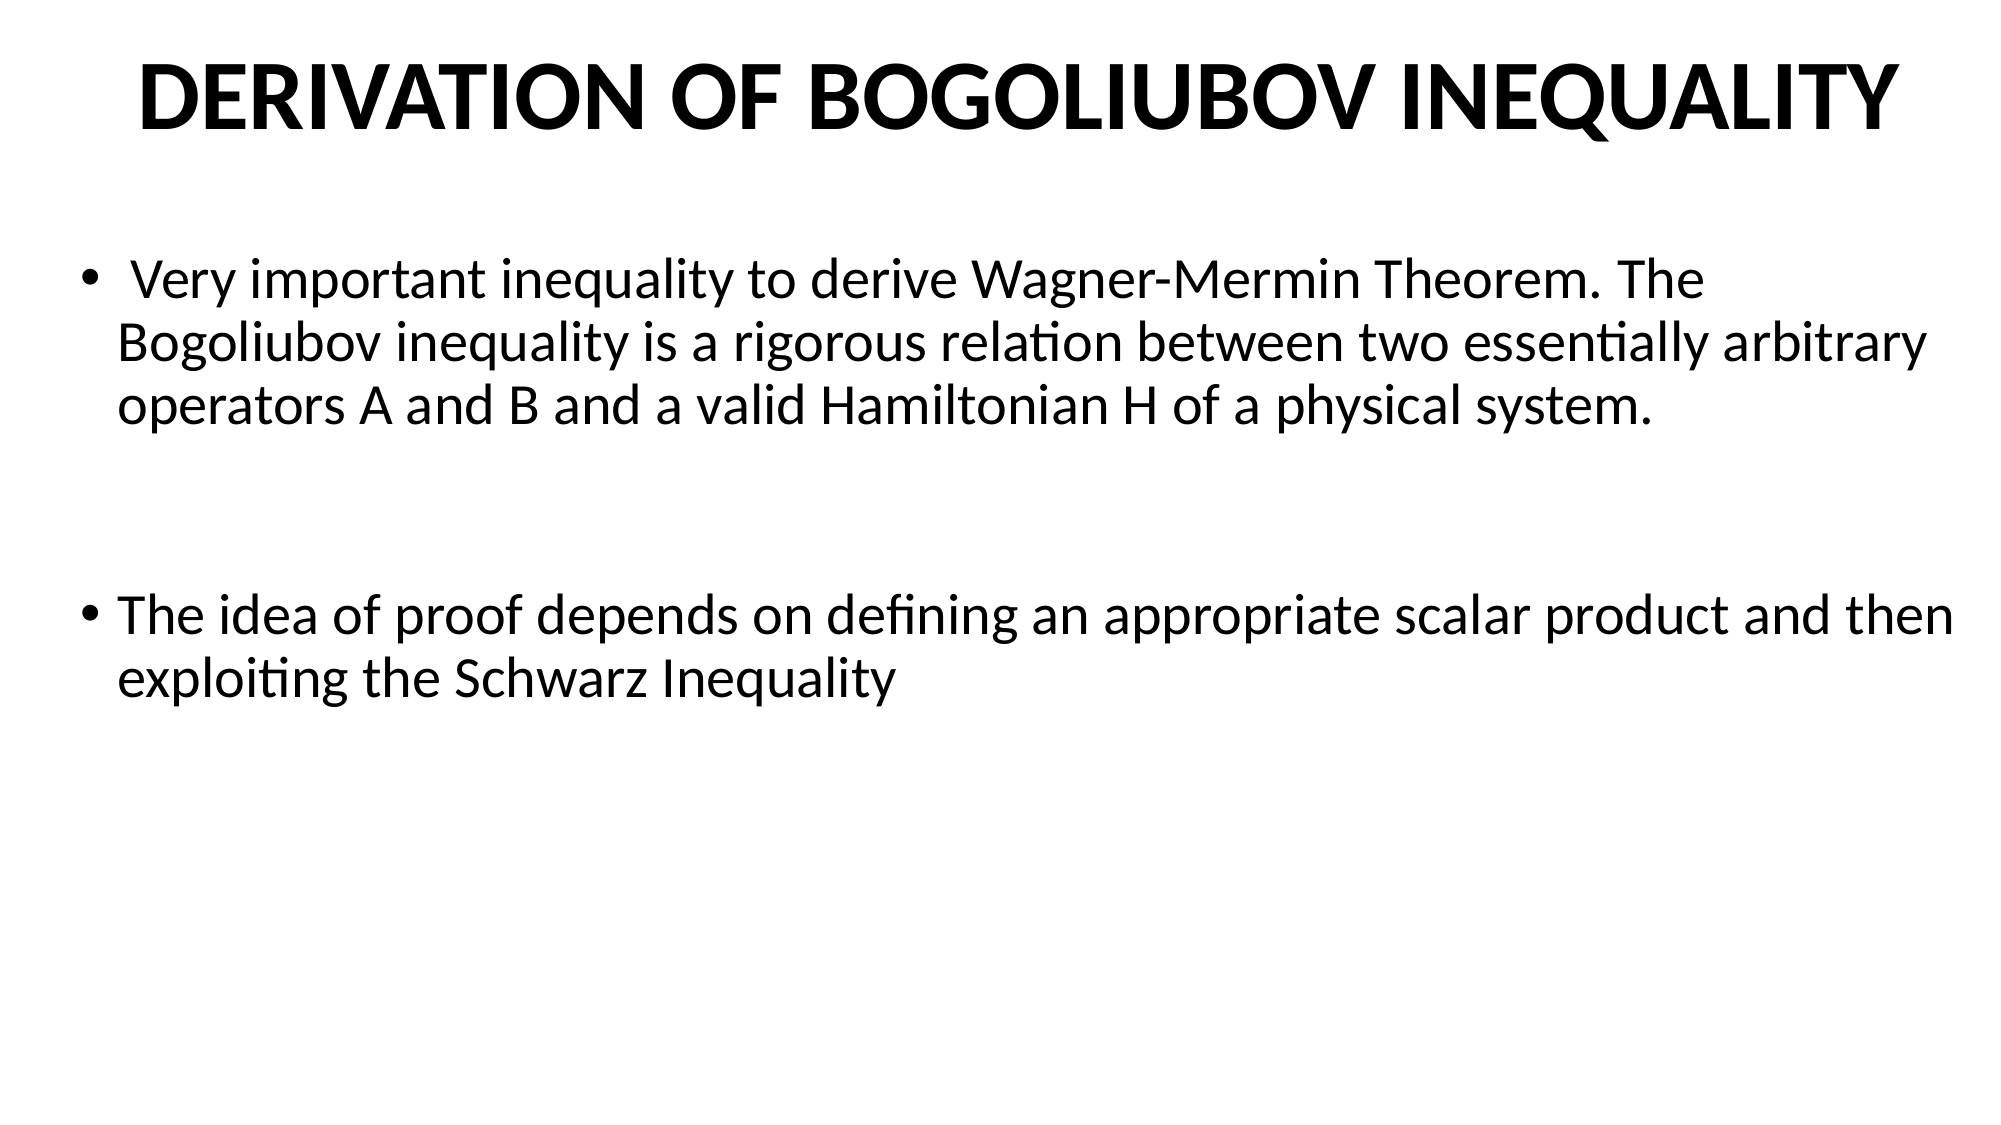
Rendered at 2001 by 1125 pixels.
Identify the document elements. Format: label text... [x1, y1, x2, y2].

title DERIVATION OF BOGOLIUBOV INEQUALITY [0, 23, 2000, 163]
